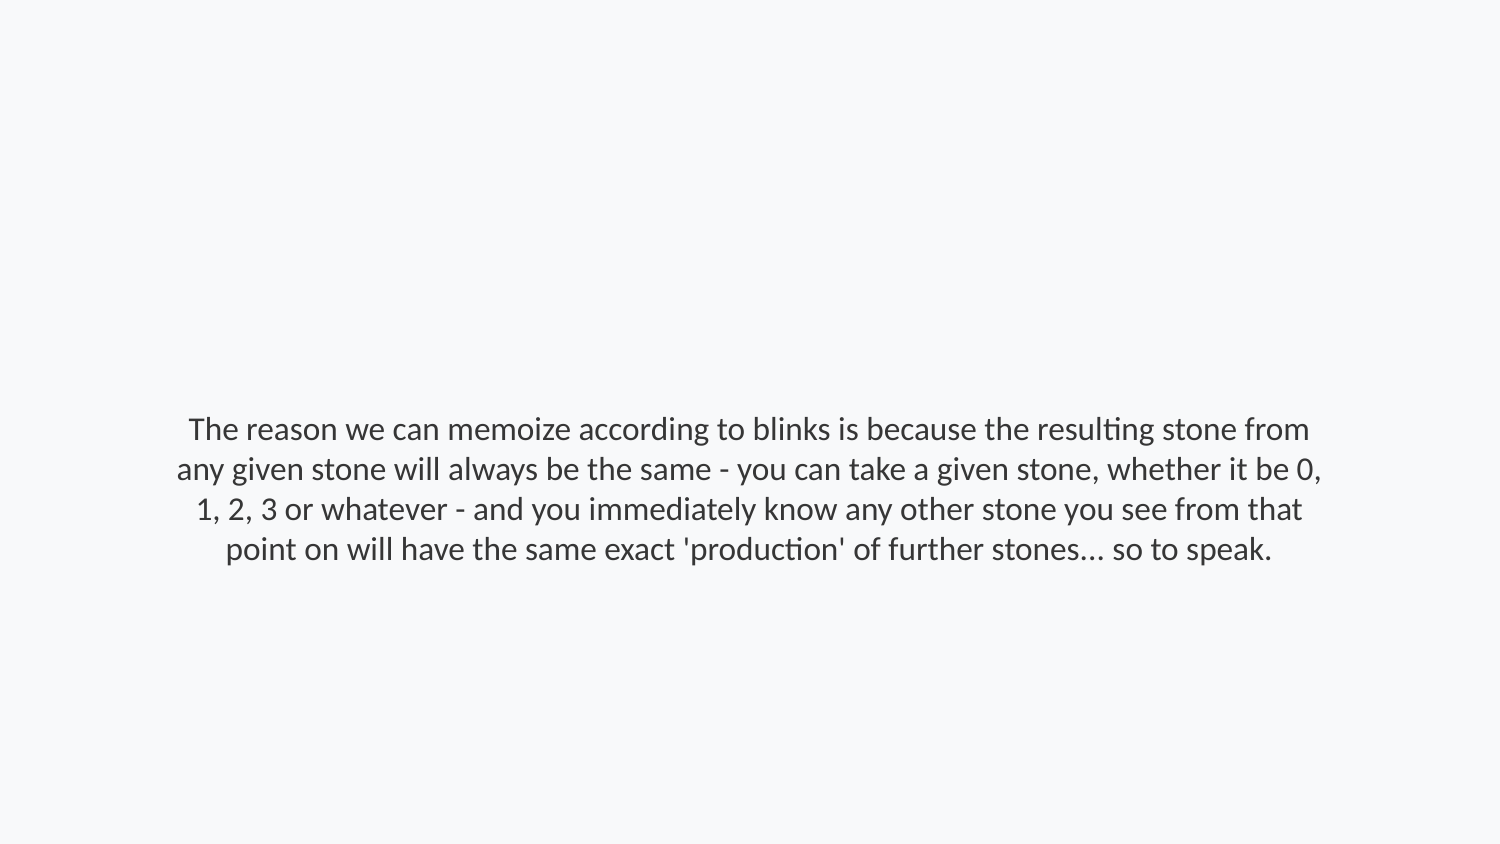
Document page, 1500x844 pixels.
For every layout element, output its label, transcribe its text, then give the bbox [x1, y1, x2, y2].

text_box The reason we can memoize according to blinks is because the resulting stone from any given stone will always be the same - you can take a given stone, whether it be 0, 1, 2, 3 or whatever - and you immediately know any other stone you see from that point on will have the same exact 'production' of further stones... so to speak. [149, 299, 1350, 675]
